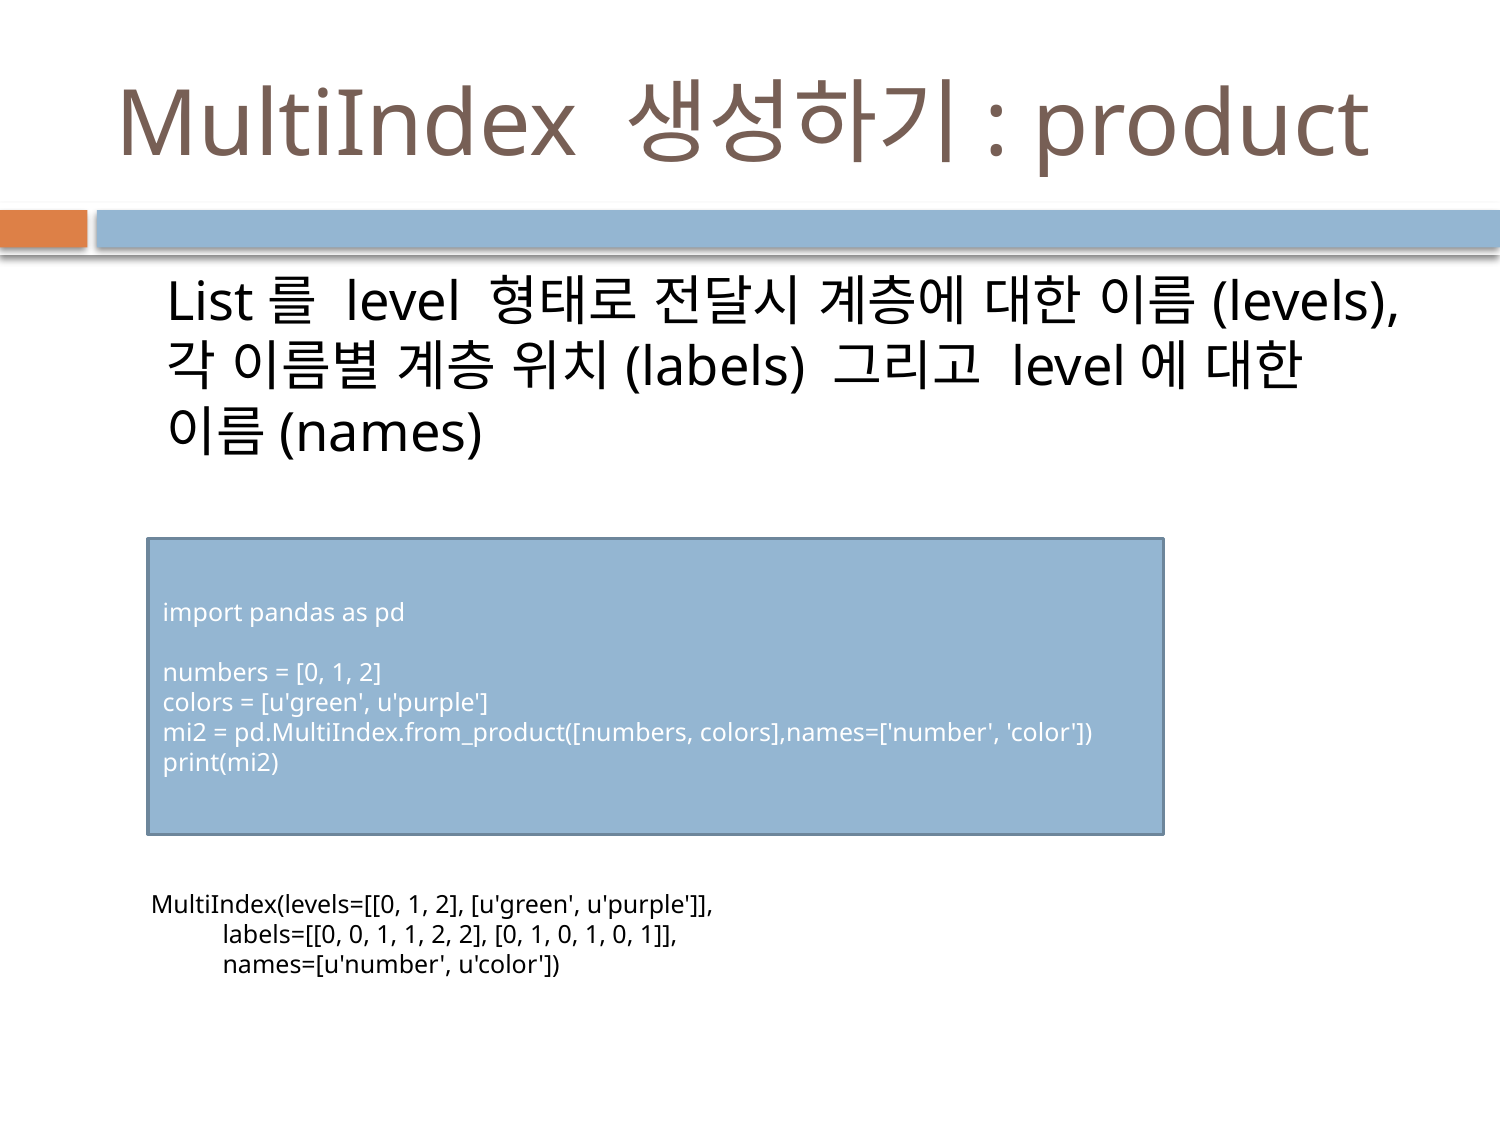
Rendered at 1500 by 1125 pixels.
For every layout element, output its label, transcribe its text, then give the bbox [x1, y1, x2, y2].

text_box MultiIndex(levels=[[0, 1, 2], [u'green', u'purple']], labels=[[0, 0, 1, 1, 2, 2], [0, 1, 0, 1, 0, 1]], names=[u'number', u'color']) [136, 881, 987, 1031]
title MultiIndex 생성하기: product [100, 37, 1438, 200]
list List를 level 형태로 전달시 계층에 대한 이름(levels), 각 이름별 계층 위치(labels) 그리고 level에 대한 이름(names) [76, 259, 1427, 480]
text_box import pandas as pd numbers = [0, 1, 2] colors = [u'green', u'purple'] mi2 = pd.MultiIndex.from_product([numbers, colors],names=['number', 'color']) print(mi2) [146, 537, 1165, 836]
